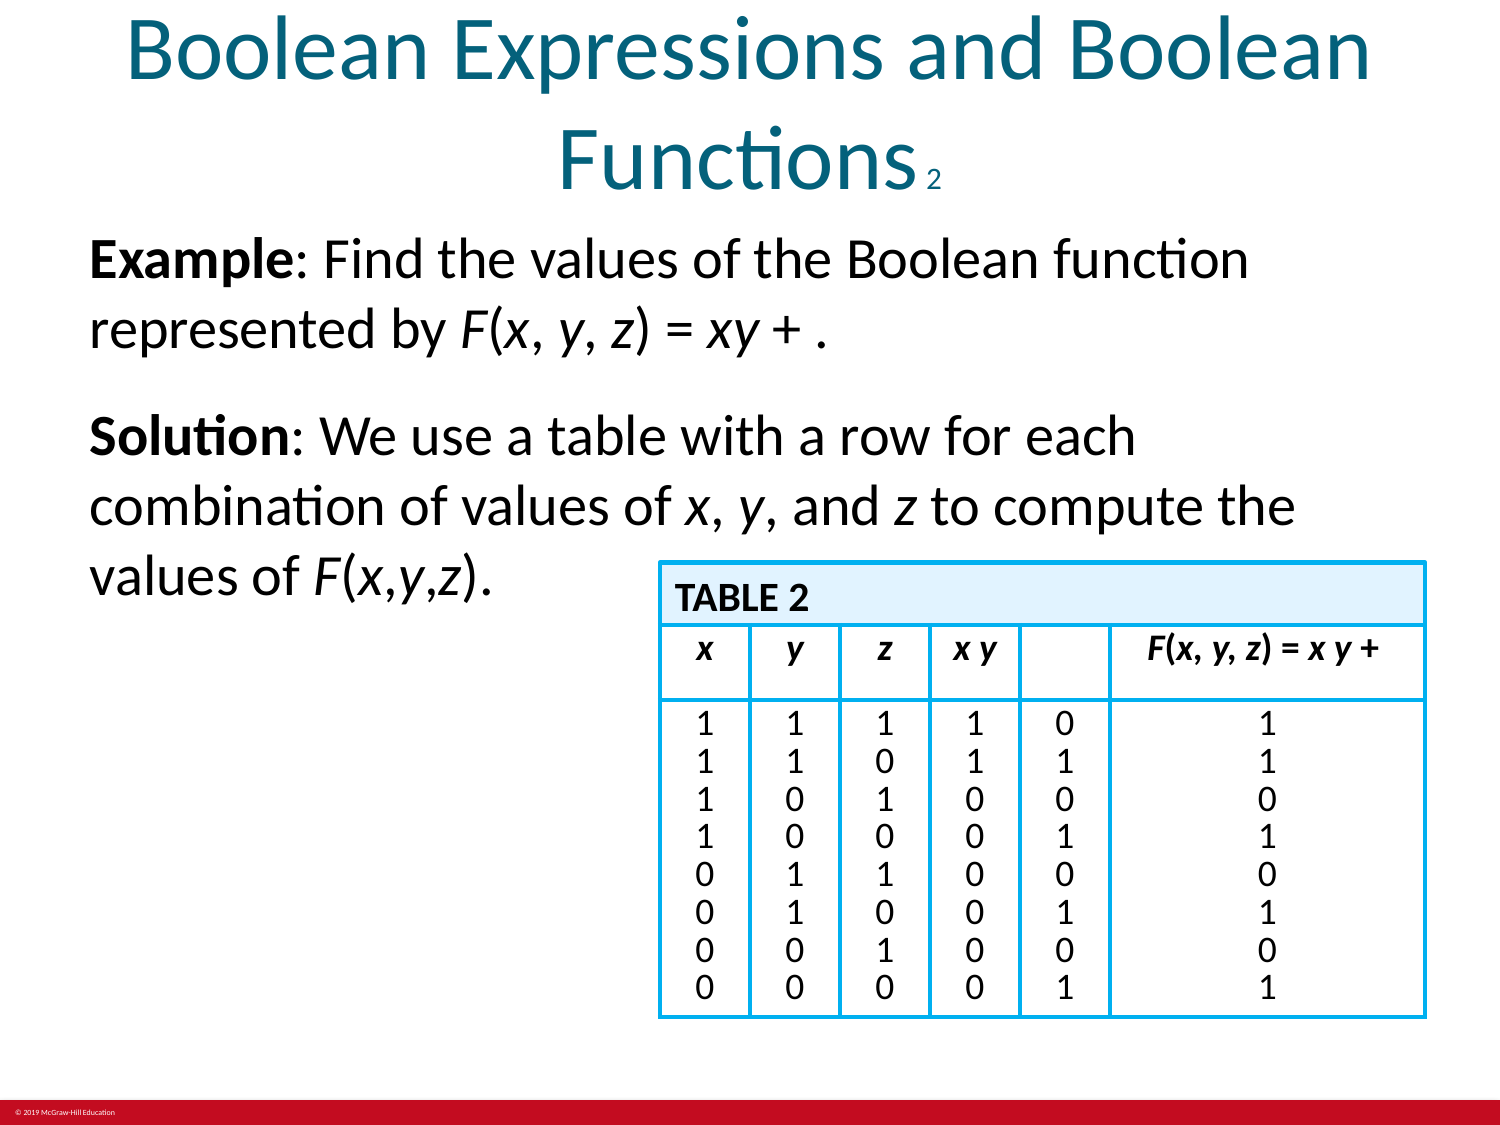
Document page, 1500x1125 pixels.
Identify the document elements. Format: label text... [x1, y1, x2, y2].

title Boolean Expressions and Boolean Functions 2 [0, 0, 1500, 195]
list TABLE 2 [660, 562, 1425, 623]
